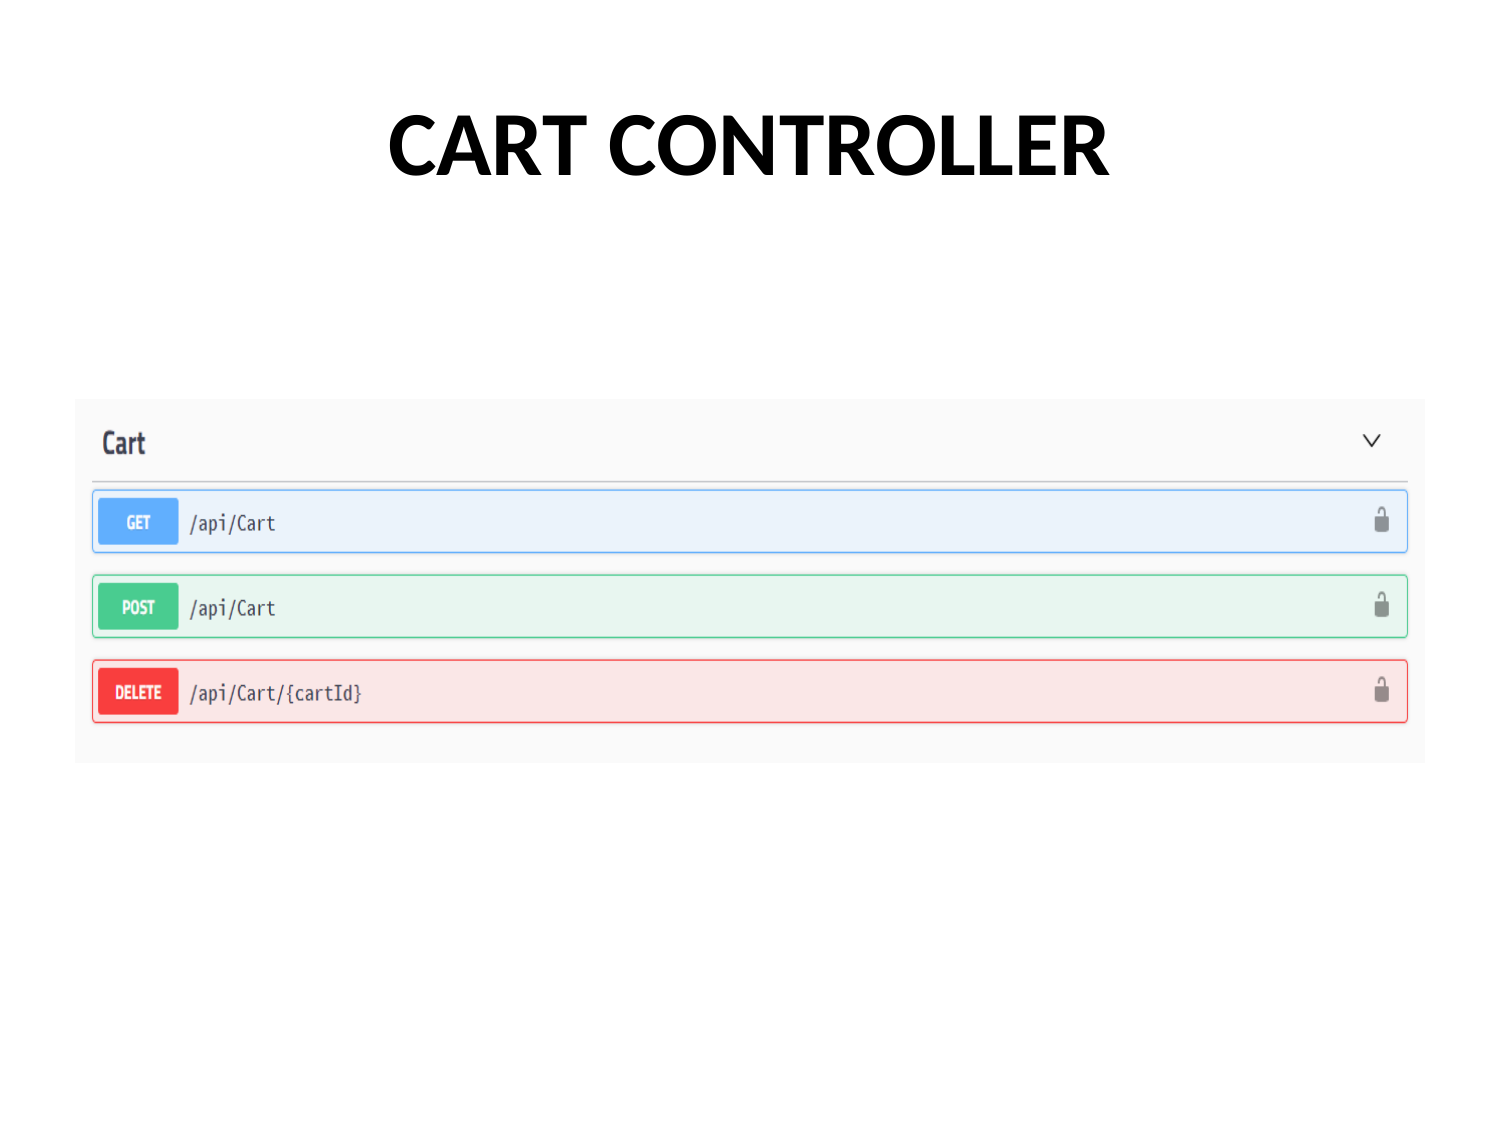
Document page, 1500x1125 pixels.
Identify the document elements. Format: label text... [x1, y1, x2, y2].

title CART CONTROLLER [75, 45, 1425, 233]
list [74, 399, 1426, 764]
